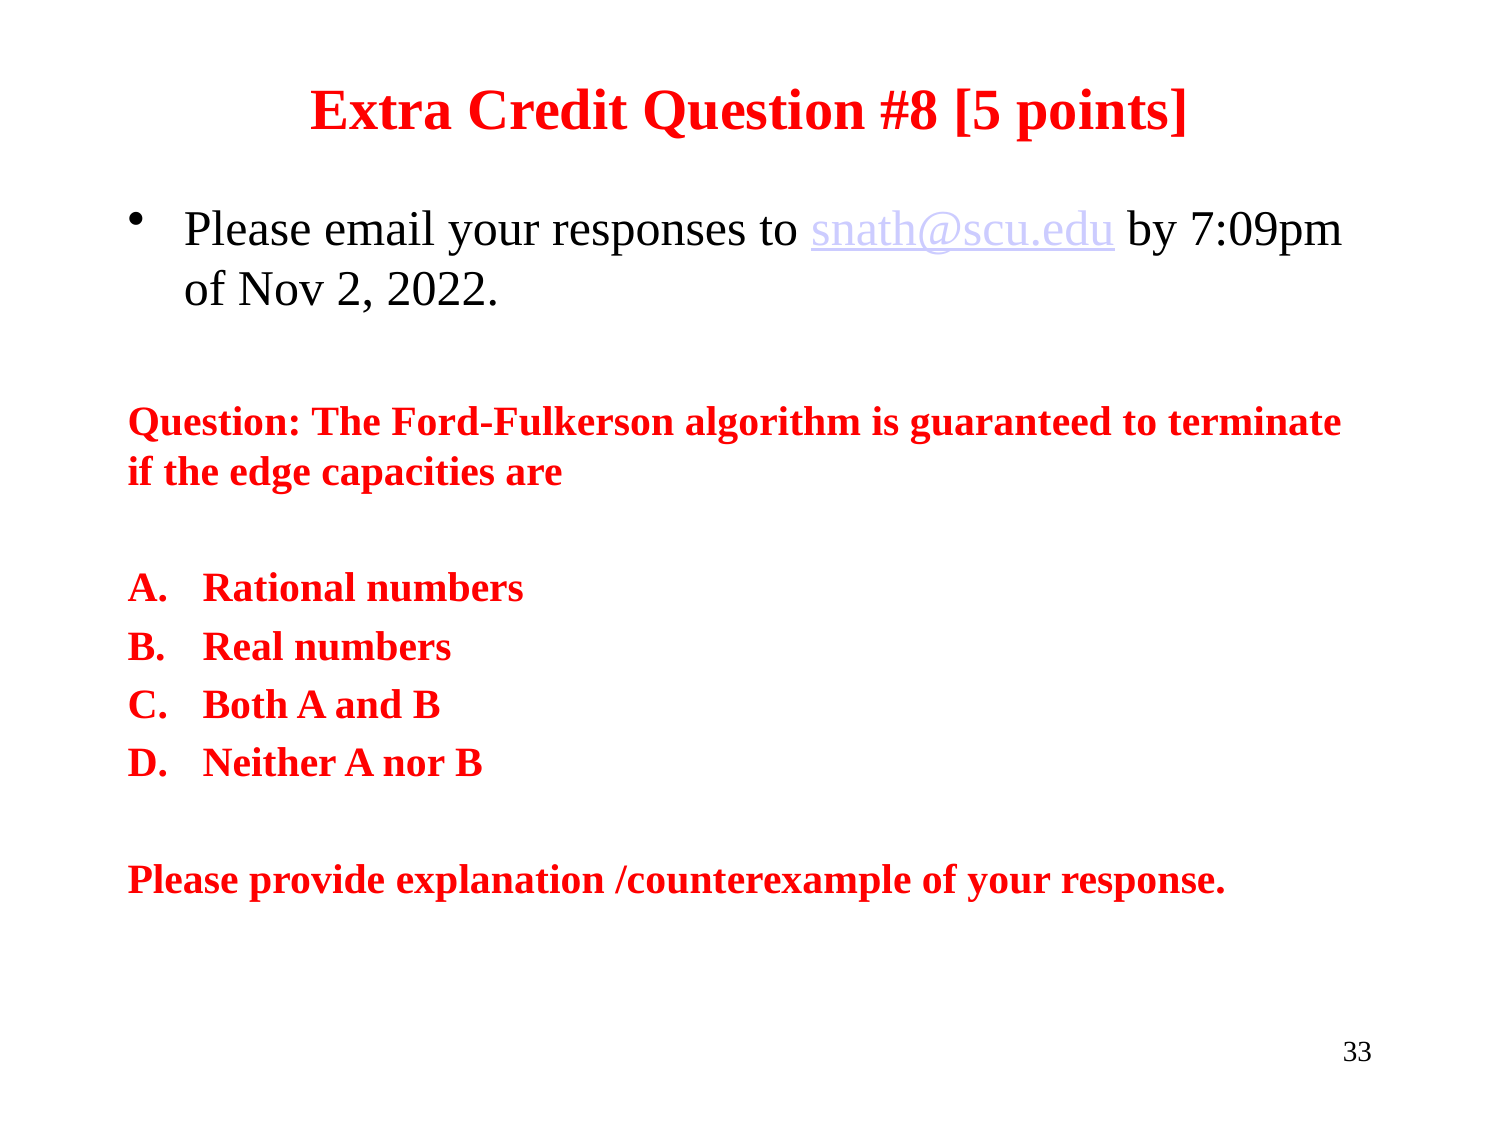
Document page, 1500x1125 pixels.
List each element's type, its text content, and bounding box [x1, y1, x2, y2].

slide_number 33 [1074, 1025, 1388, 1100]
list Please email your responses to snath@scu.edu by 7:09pm of Nov 2, 2022. Question: The Ford-Fulkerson algorithm is guaranteed to terminate if the edge capacities are Rational numbers Real numbers Both A and B Neither A nor B Please provide explanation /counterexample of your response. [112, 187, 1388, 1000]
title Extra Credit Question #8 [5 points] [112, 62, 1388, 150]
